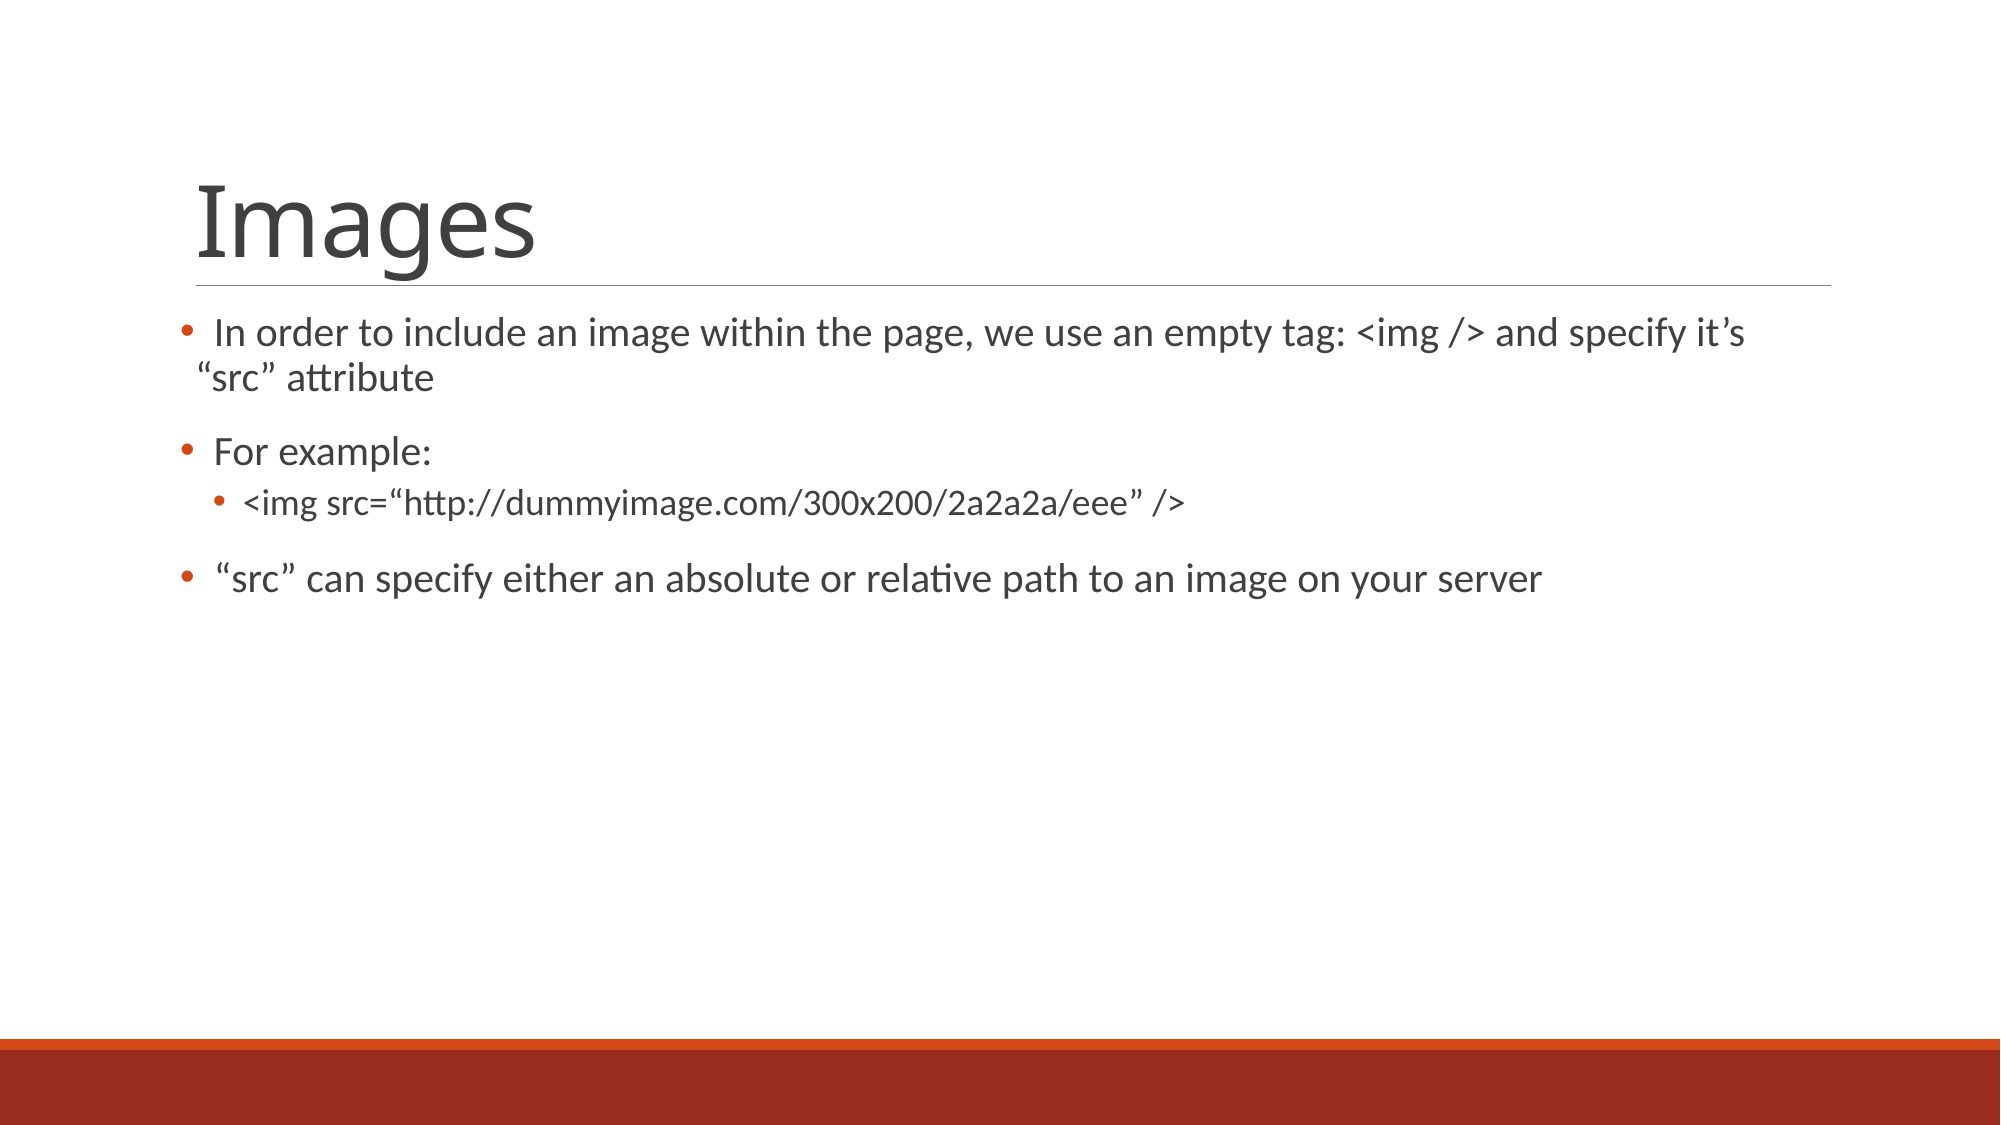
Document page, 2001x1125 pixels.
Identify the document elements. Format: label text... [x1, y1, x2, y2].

title Images [180, 47, 1830, 285]
list In order to include an image within the page, we use an empty tag: <img /> and specify it’s “src” attribute For example: <img src=“http://dummyimage.com/300x200/2a2a2a/eee” /> “src” can specify either an absolute or relative path to an image on your server [180, 302, 1830, 963]
